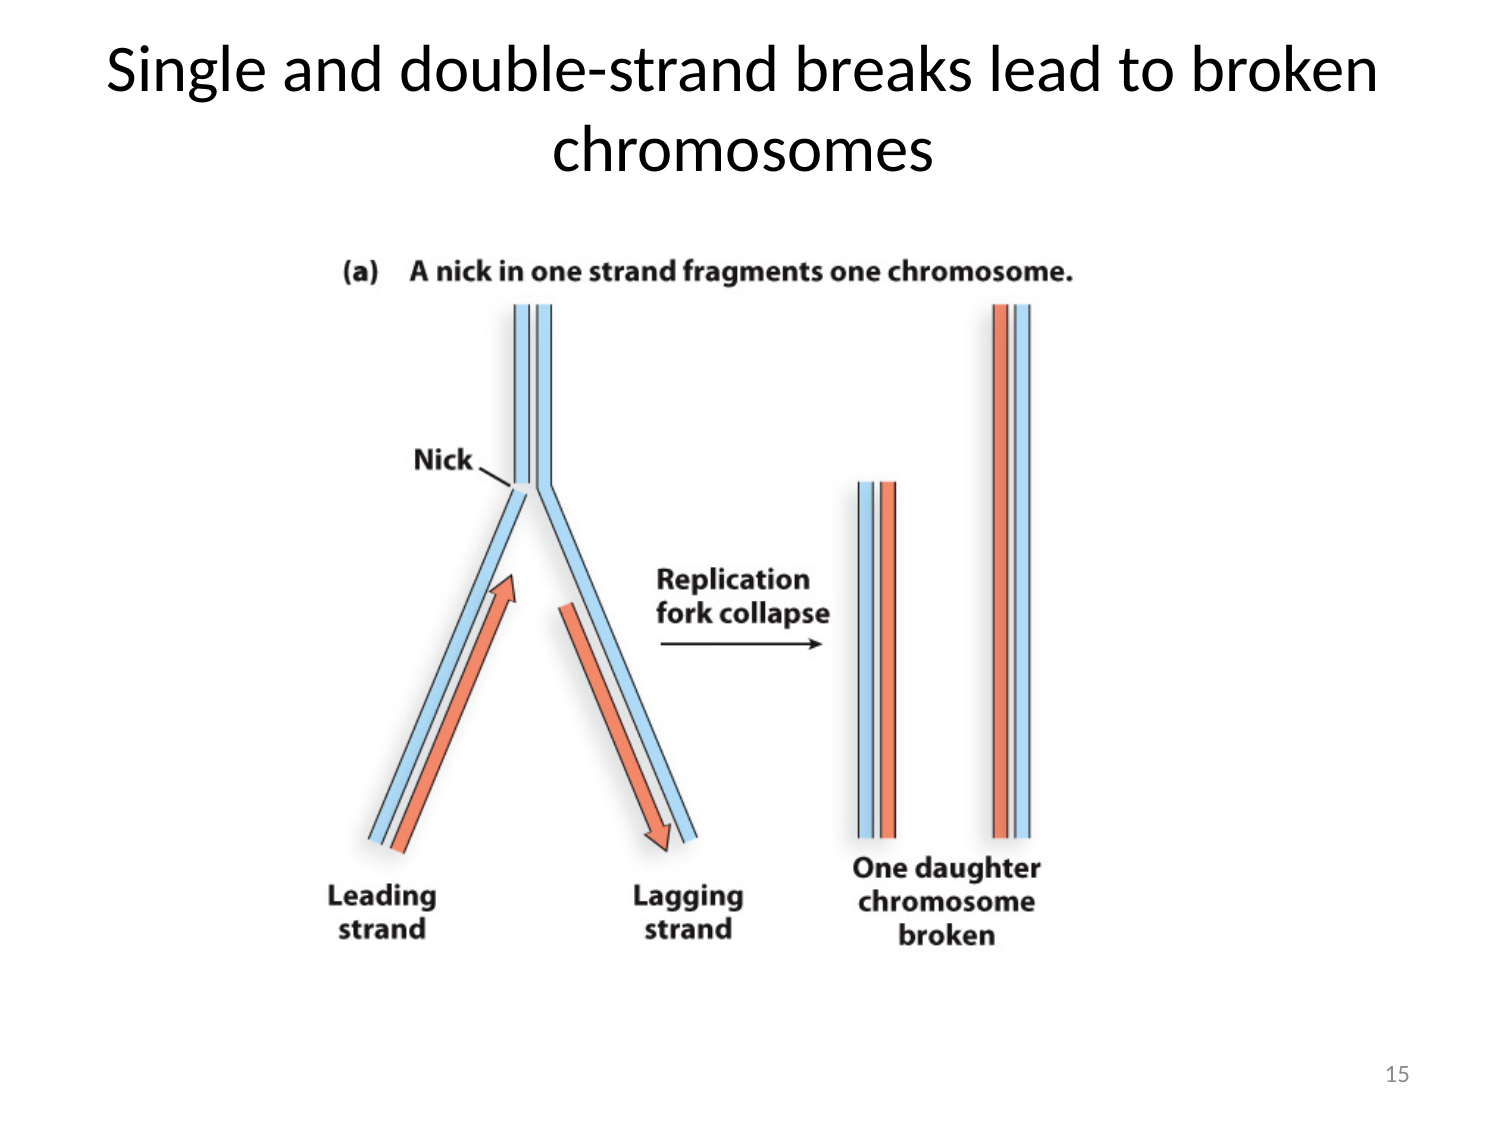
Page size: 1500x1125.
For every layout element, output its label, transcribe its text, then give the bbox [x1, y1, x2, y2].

text_box Single and double-strand breaks lead to broken chromosomes [41, 17, 1446, 192]
slide_number 15 [1074, 1042, 1425, 1103]
picture [311, 247, 1240, 972]
